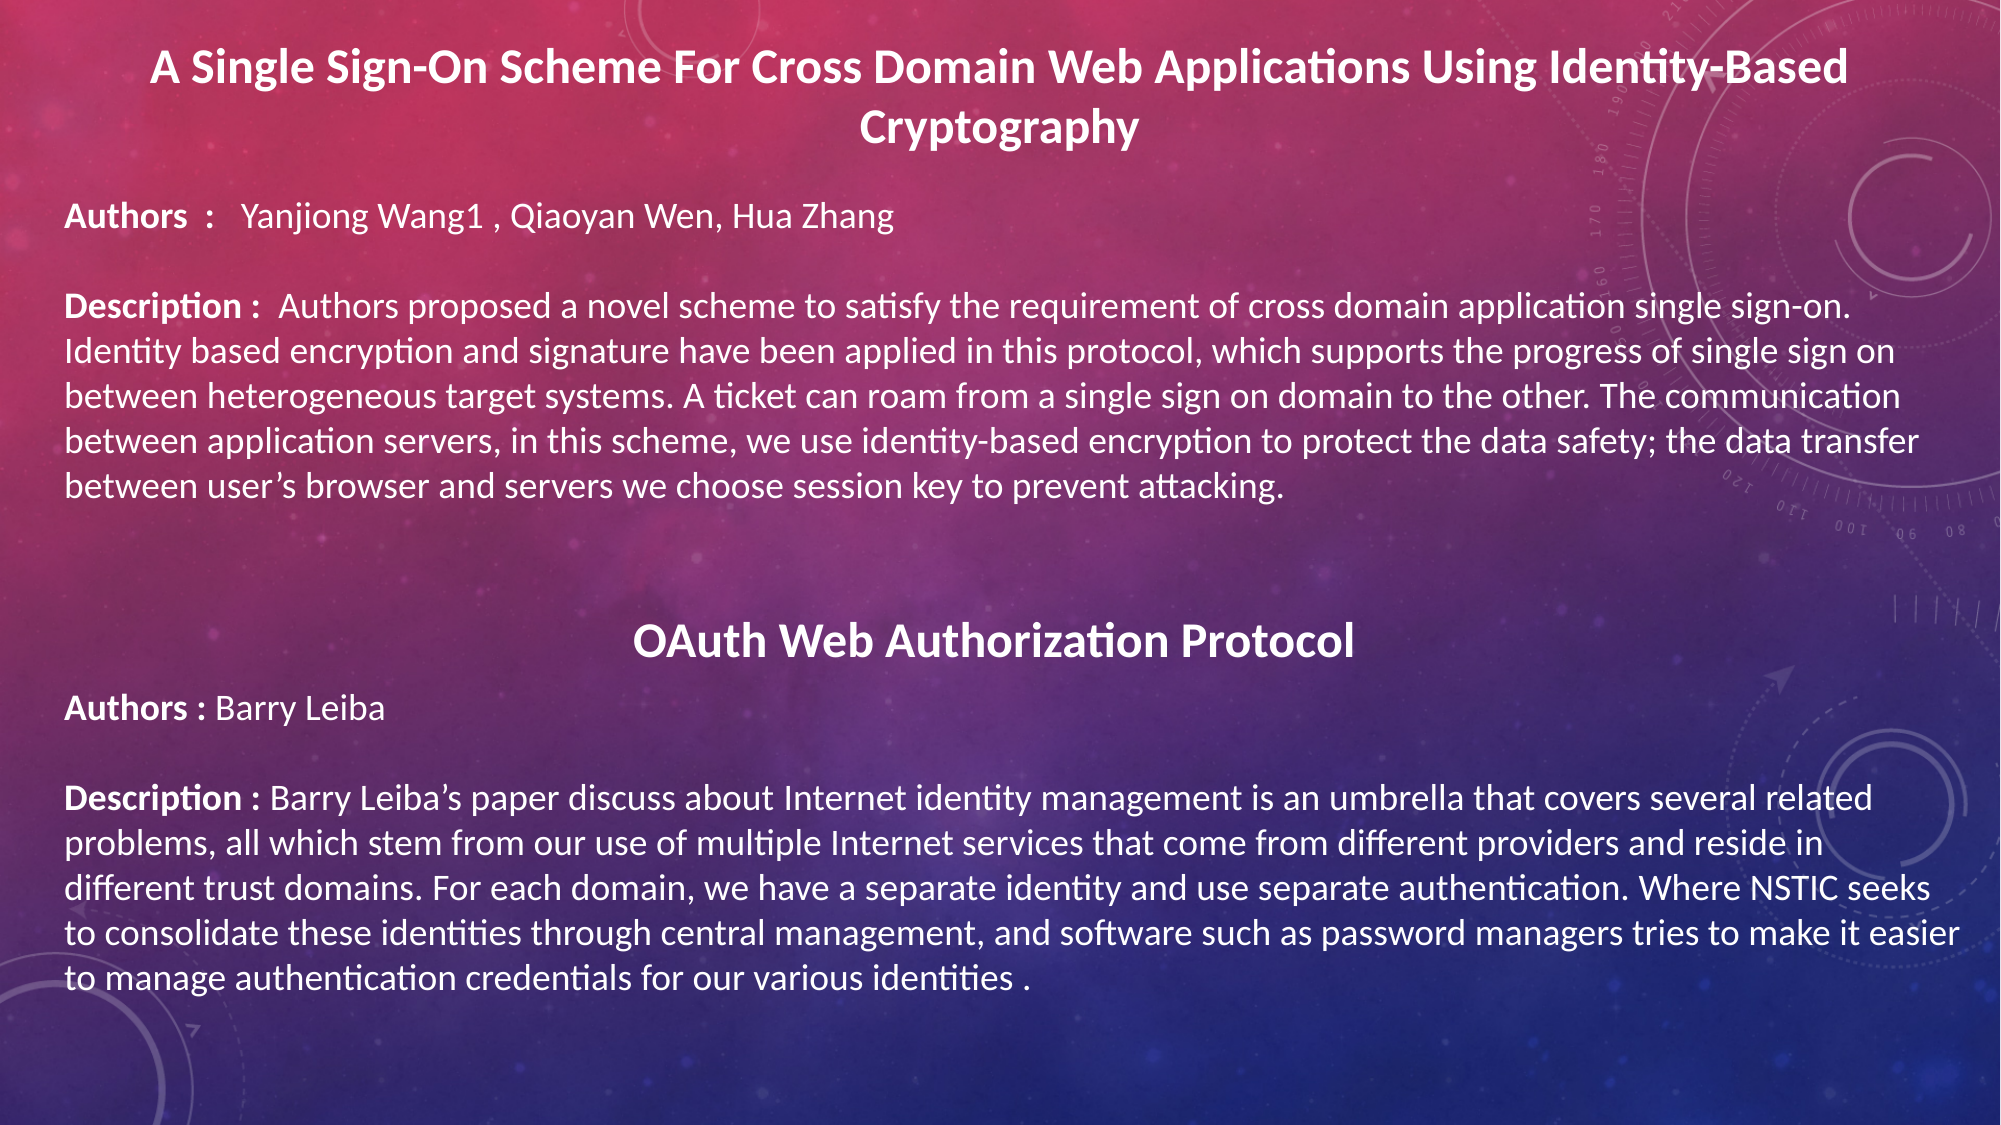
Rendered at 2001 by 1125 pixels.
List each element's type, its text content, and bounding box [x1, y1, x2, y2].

picture [0, 0, 2001, 1125]
text_box Authors : Yanjiong Wang1 , Qiaoyan Wen, Hua Zhang Description : Authors proposed a novel scheme to satisfy the requirement of cross domain application single sign-on. Identity based encryption and signature have been applied in this protocol, which supports the progress of single sign on between heterogeneous target systems. A ticket can roam from a single sign on domain to the other. The communication between application servers, in this scheme, we use identity-based encryption to protect the data safety; the data transfer between user’s browser and servers we choose session key to prevent attacking. [49, 183, 1951, 514]
text_box A Single Sign-On Scheme For Cross Domain Web Applications Using Identity-Based Cryptography [49, 25, 1951, 161]
text_box OAuth Web Authorization Protocol [49, 599, 1951, 675]
text_box Authors : Barry Leiba Description : Barry Leiba’s paper discuss about Internet identity management is an umbrella that covers several related problems, all which stem from our use of multiple Internet services that come from different providers and reside in different trust domains. For each domain, we have a separate identity and use separate authentication. Where NSTIC seeks to consolidate these identities through central management, and software such as password managers tries to make it easier to manage authentication credentials for our various identities . [49, 675, 1979, 1006]
